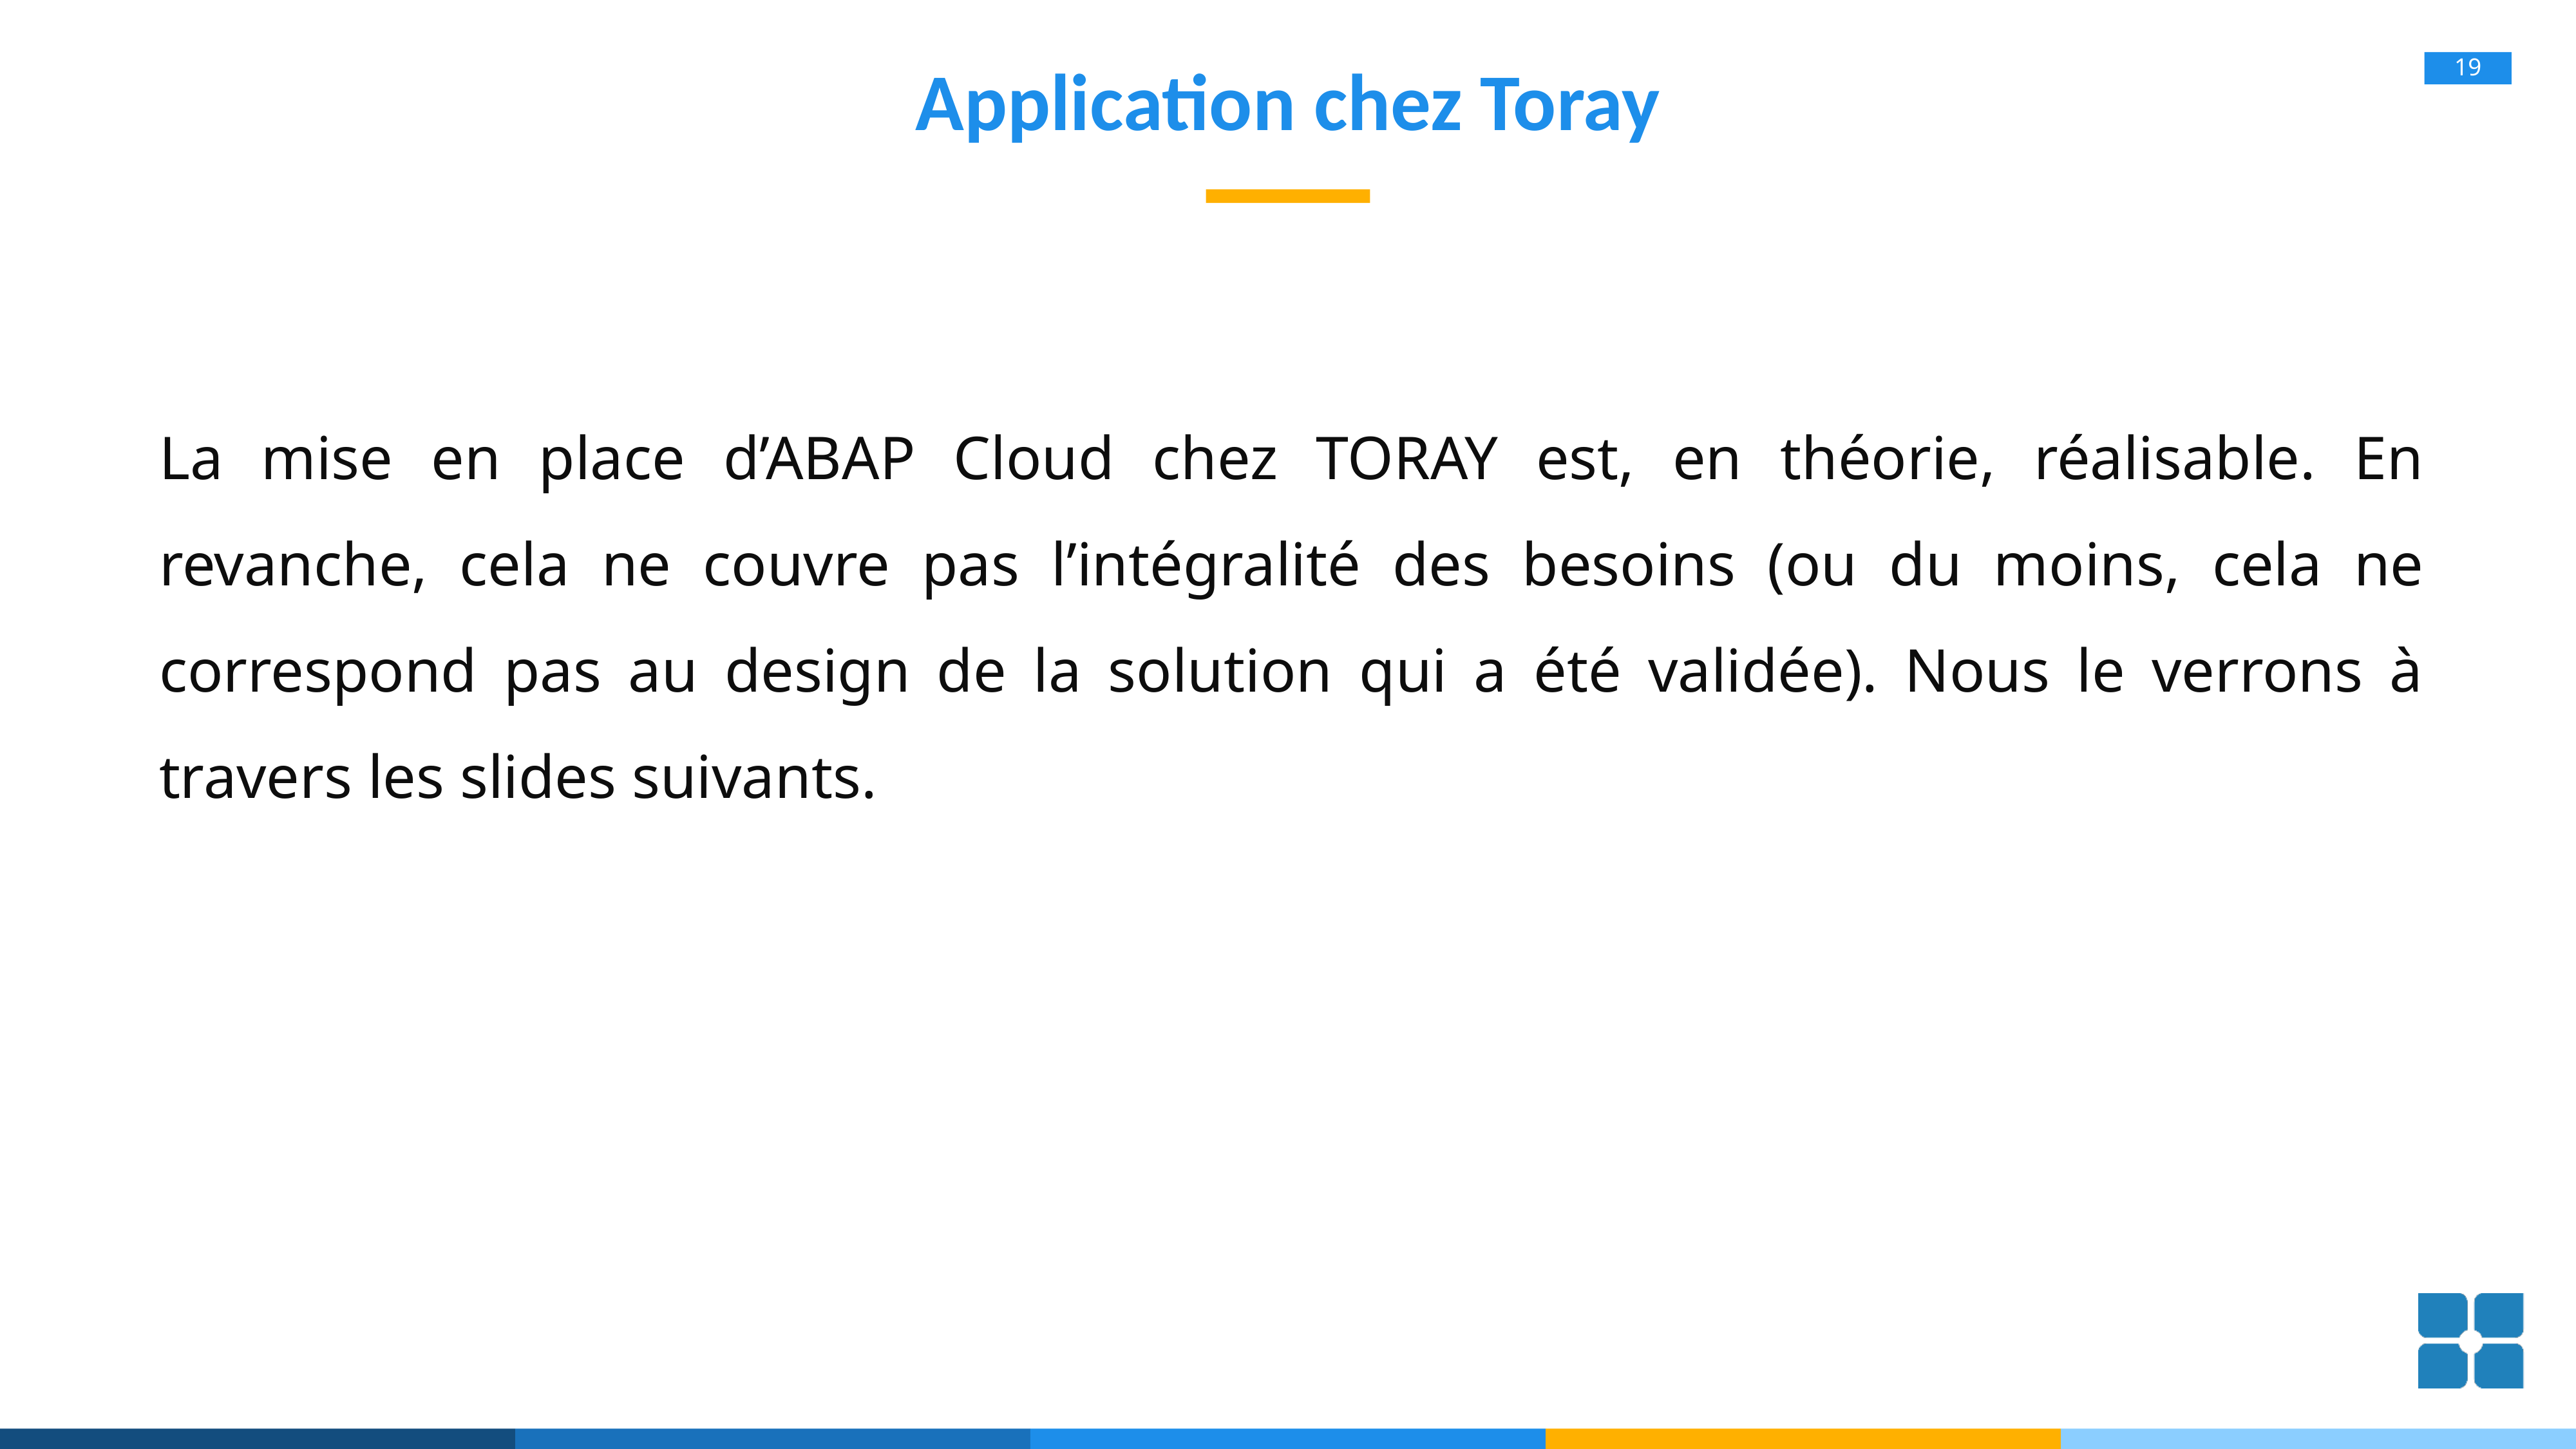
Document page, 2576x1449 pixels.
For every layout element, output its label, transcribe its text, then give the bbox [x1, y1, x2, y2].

picture [2418, 1293, 2533, 1388]
title Application chez Toray [0, 0, 2576, 196]
list La mise en place d’ABAP Cloud chez TORAY est, en théorie, réalisable. En revanche, cela ne couvre pas l’intégralité des besoins (ou du moins, cela ne correspond pas au design de la solution qui a été validée). Nous le verrons à travers les slides suivants. [128, 354, 2457, 1212]
